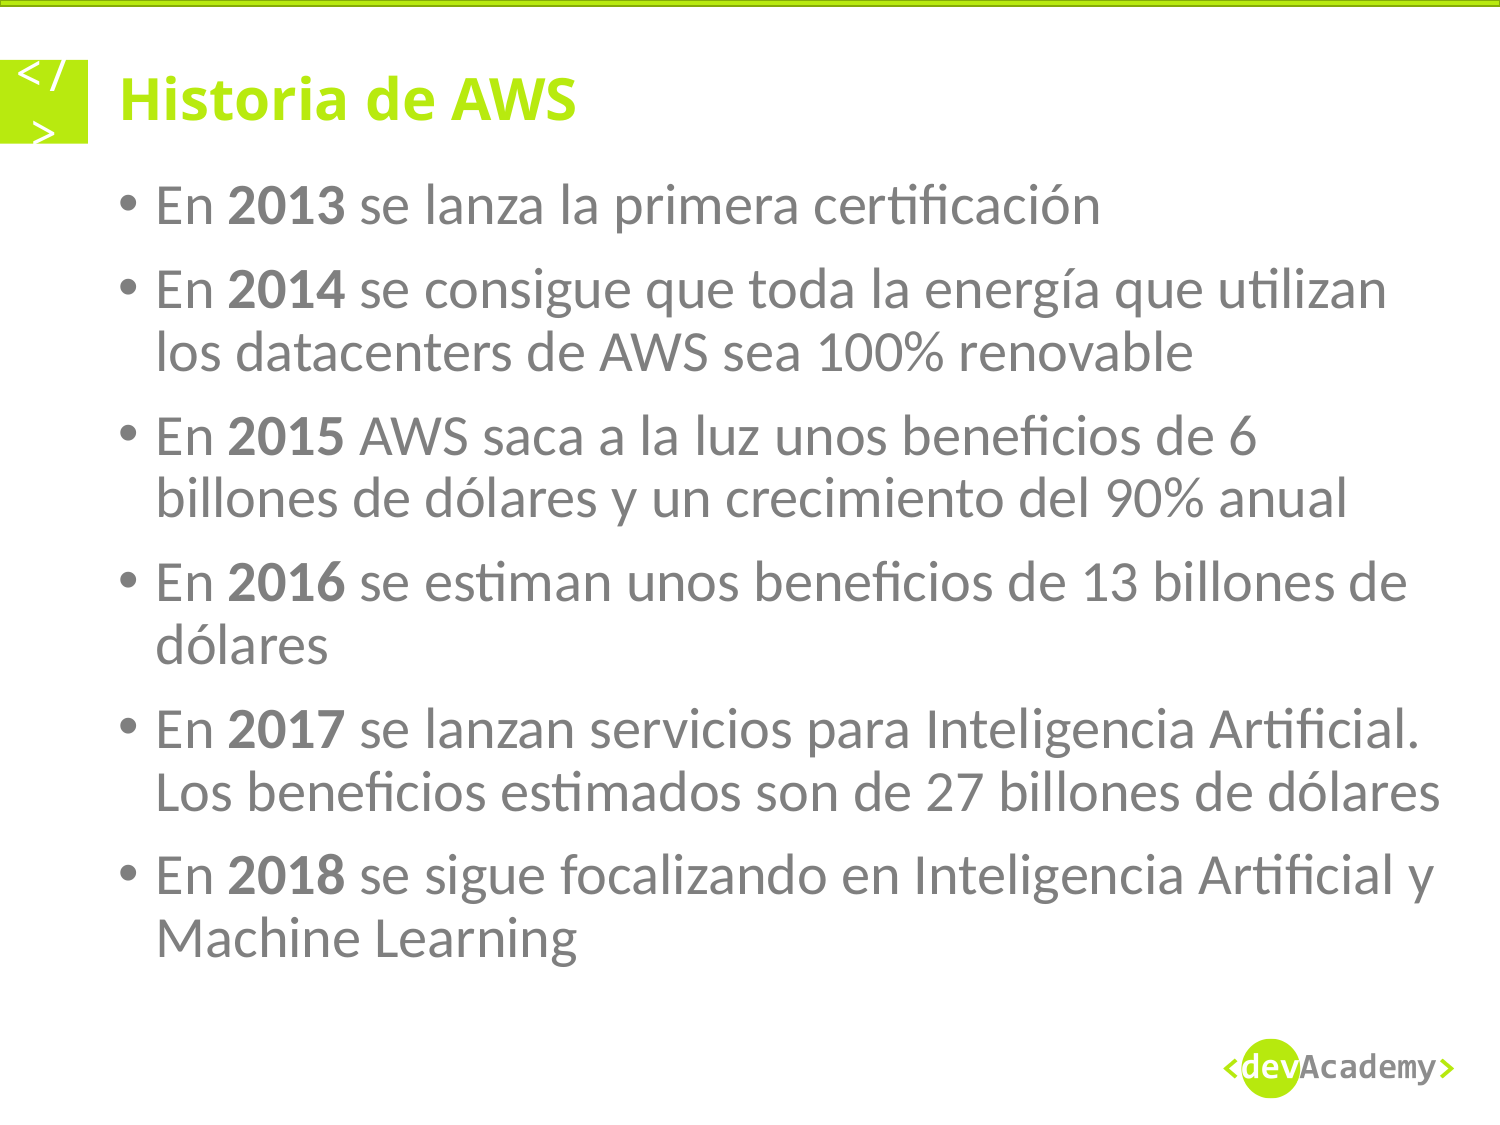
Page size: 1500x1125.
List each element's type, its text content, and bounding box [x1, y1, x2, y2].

title Historia de AWS [103, 59, 1458, 144]
picture [1218, 1036, 1458, 1102]
list En 2013 se lanza la primera certificación En 2014 se consigue que toda la energía que utilizan los datacenters de AWS sea 100% renovable En 2015 AWS saca a la luz unos beneficios de 6 billones de dólares y un crecimiento del 90% anual En 2016 se estiman unos beneficios de 13 billones de dólares En 2017 se lanzan servicios para Inteligencia Artificial. Los beneficios estimados son de 27 billones de dólares En 2018 se sigue focalizando en Inteligencia Artificial y Machine Learning [103, 167, 1458, 1021]
